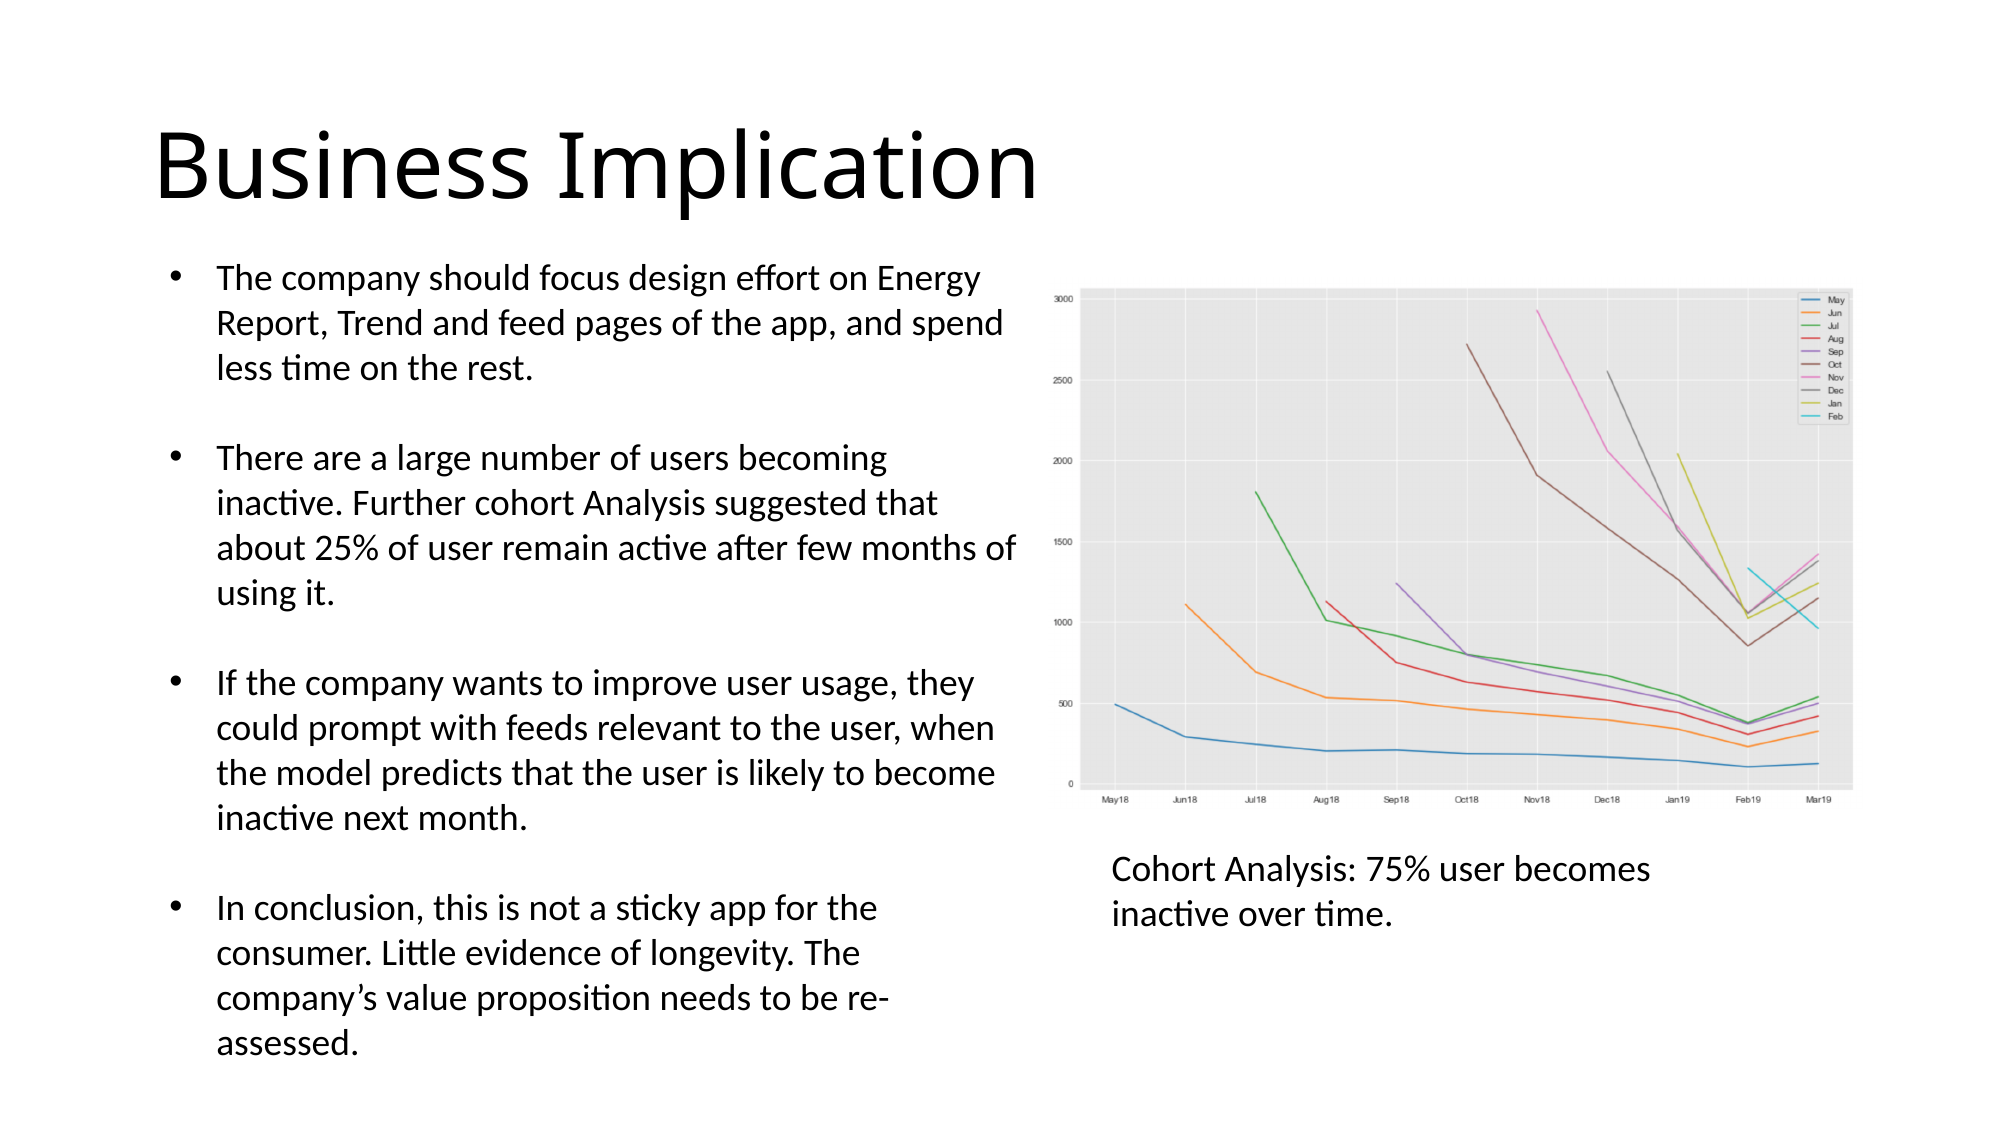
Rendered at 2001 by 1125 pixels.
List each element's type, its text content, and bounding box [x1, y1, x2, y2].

text_box The company should focus design effort on Energy Report, Trend and feed pages of the app, and spend less time on the rest. There are a large number of users becoming inactive. Further cohort Analysis suggested that about 25% of user remain active after few months of using it. If the company wants to improve user usage, they could prompt with feeds relevant to the user, when the model predicts that the user is likely to become inactive next month. In conclusion, this is not a sticky app for the consumer. Little evidence of longevity. The company’s value proposition needs to be re-assessed. [154, 246, 1039, 1116]
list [1048, 277, 1863, 809]
title Business Implication [137, 59, 1863, 278]
text_box Cohort Analysis: 75% user becomes inactive over time. [1096, 836, 1693, 942]
